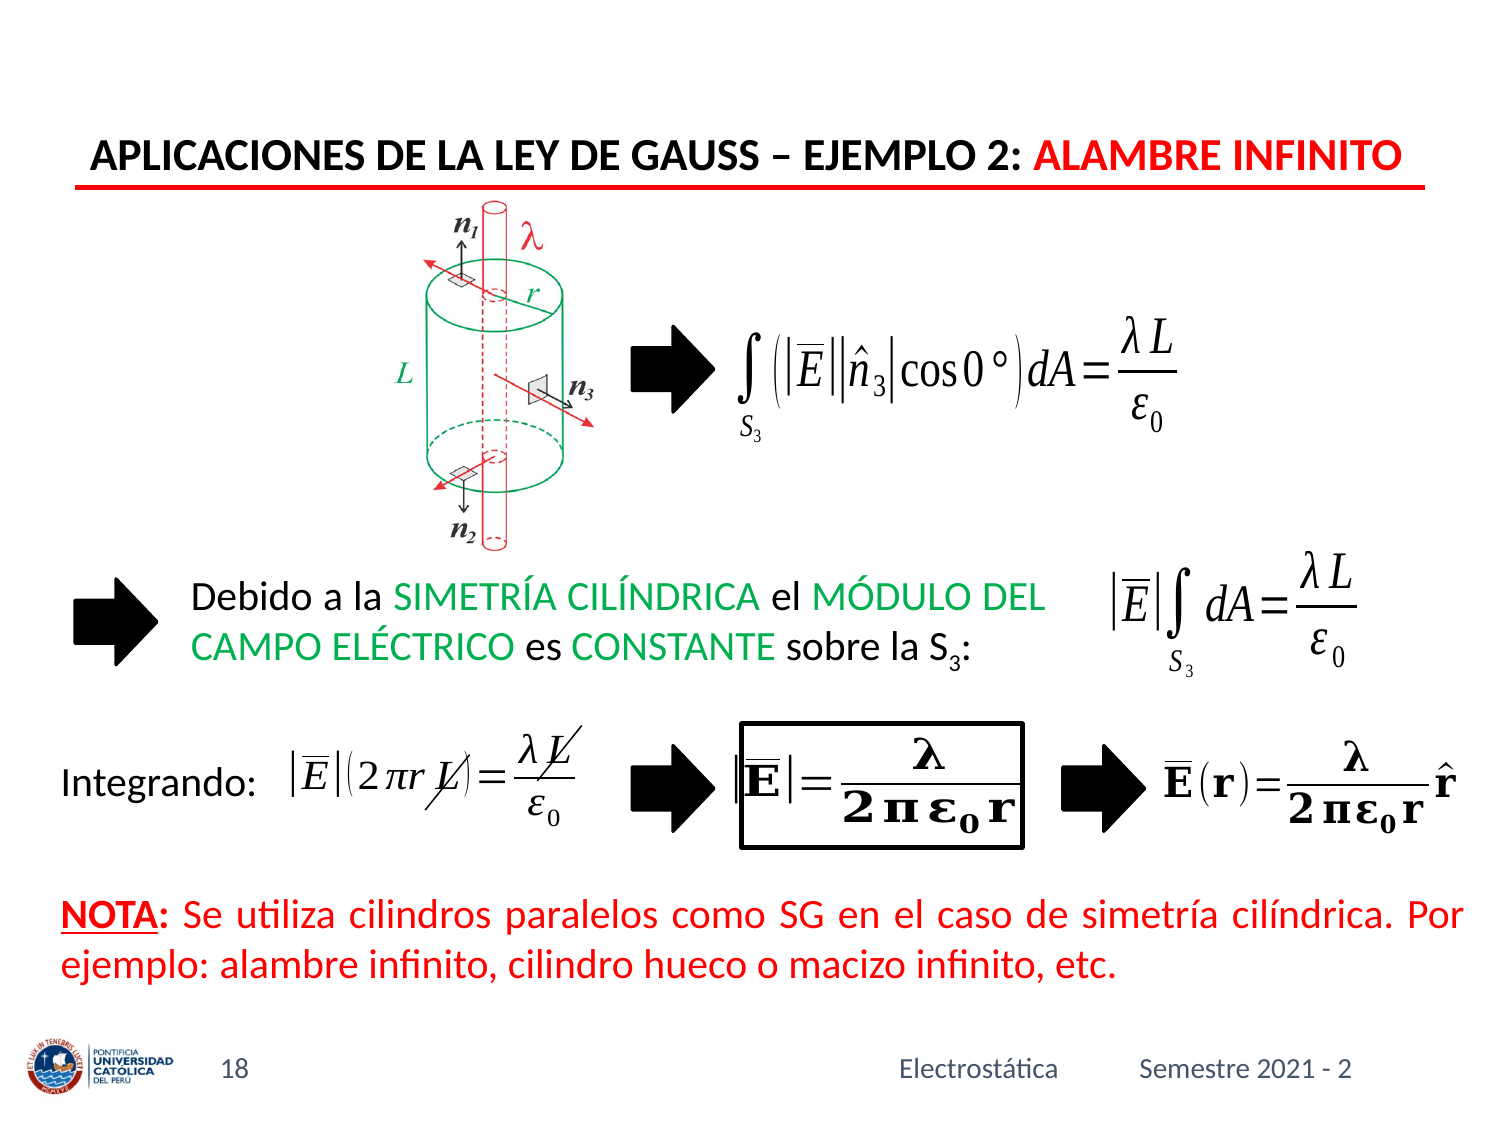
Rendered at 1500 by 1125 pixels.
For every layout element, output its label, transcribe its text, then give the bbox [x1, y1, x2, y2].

text_box Debido a la SIMETRÍA CILÍNDRICA el MÓDULO DEL CAMPO ELÉCTRICO es CONSTANTE sobre la S3: [179, 557, 1058, 688]
title APLICACIONES DE LA LEY DE GAUSS – EJEMPLO 2: ALAMBRE INFINITO [75, 37, 1459, 188]
text_box [740, 722, 1024, 849]
text_box [1061, 743, 1146, 833]
picture [15, 1026, 185, 1106]
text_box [537, 725, 582, 782]
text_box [393, 199, 595, 557]
text_box [630, 743, 716, 833]
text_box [424, 754, 470, 811]
footer Electrostática [549, 1042, 1074, 1103]
text_box Integrando: [49, 743, 286, 816]
slide_number Semestre 2021 - 2 [1124, 1042, 1500, 1103]
text_box [73, 577, 159, 667]
slide_number 18 [204, 1042, 530, 1103]
text_box [630, 324, 716, 414]
text_box NOTA: Se utiliza cilindros paralelos como SG en el caso de simetría cilíndrica. Por ejemplo: alambre infinito, cilindro hueco o macizo infinito, etc. [49, 875, 1477, 999]
